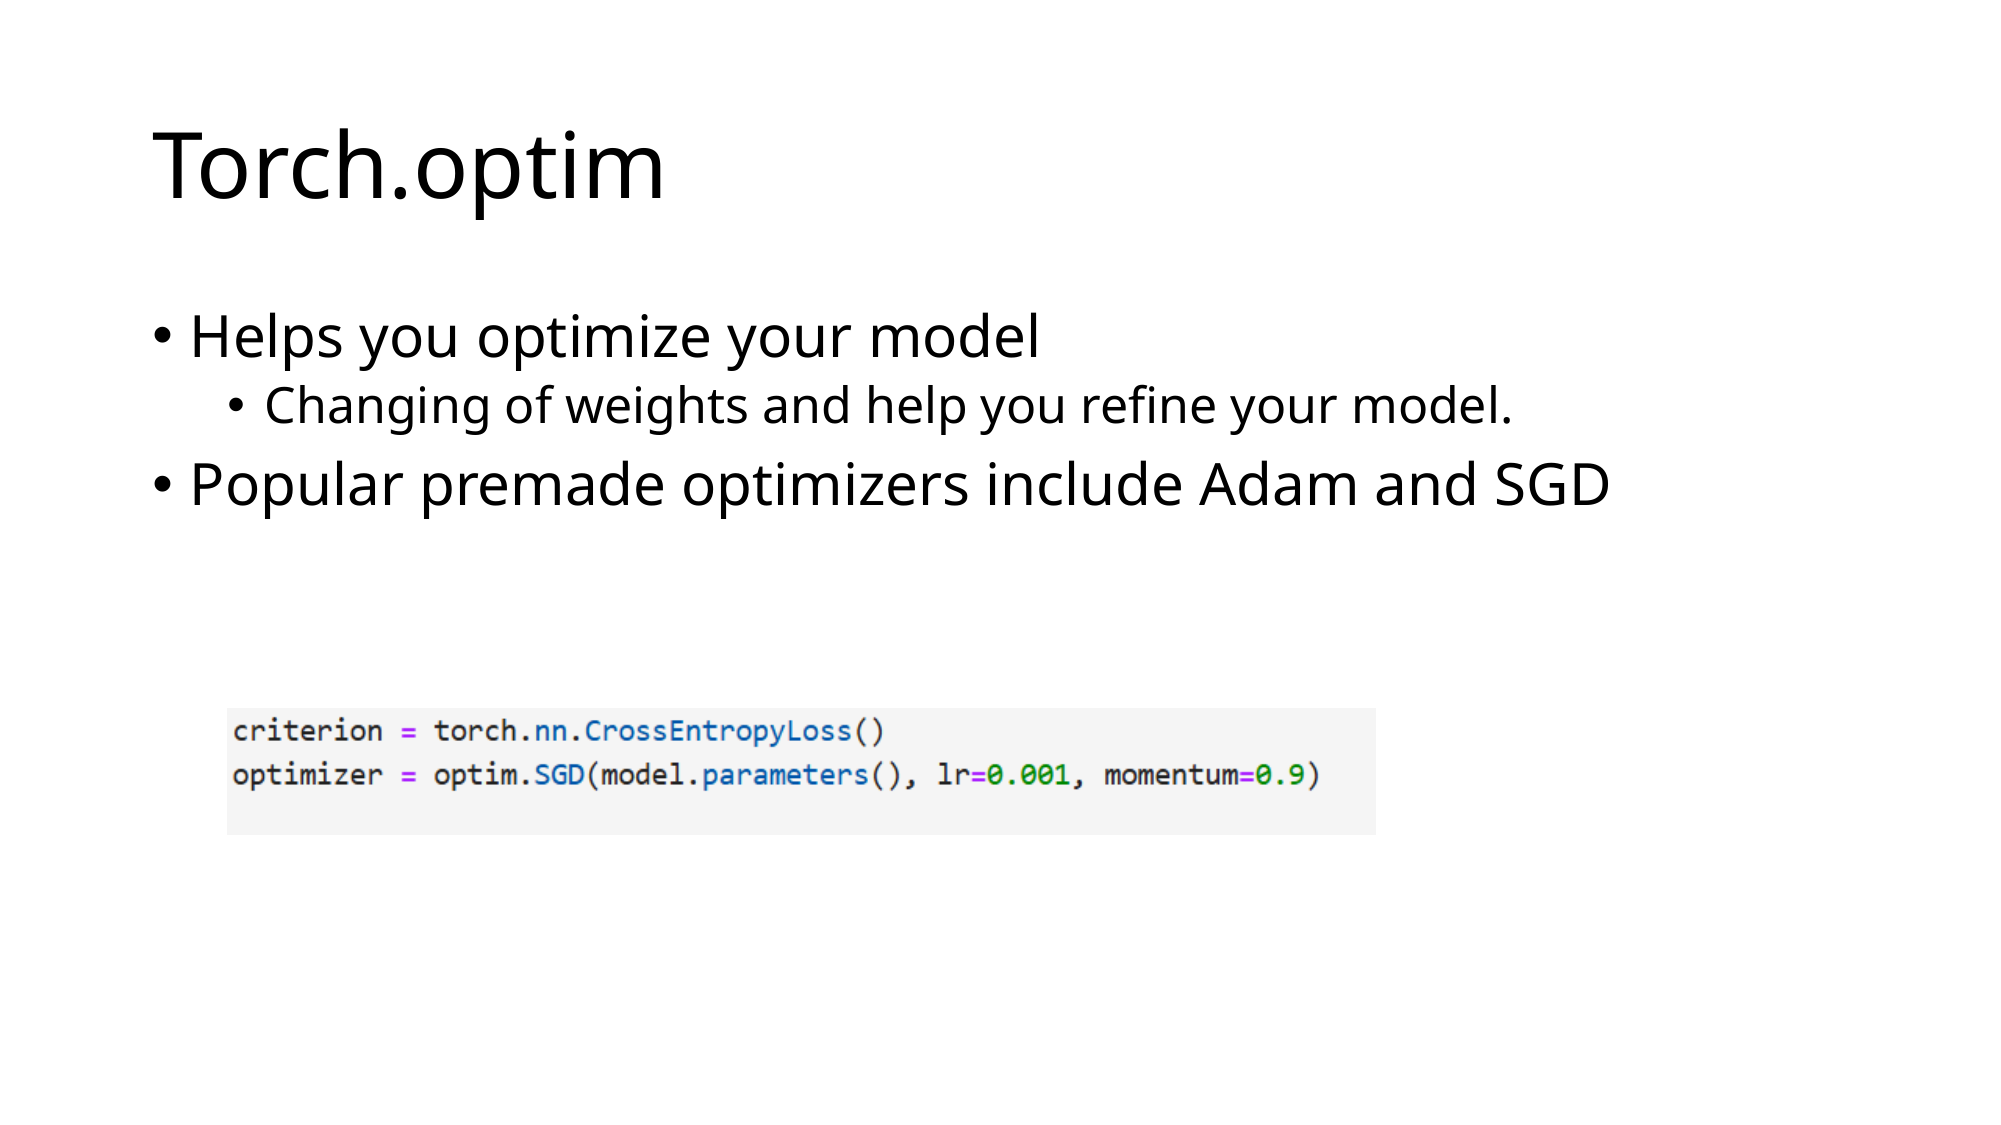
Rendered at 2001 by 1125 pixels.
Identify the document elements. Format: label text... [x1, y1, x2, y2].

picture [226, 707, 1377, 836]
list Helps you optimize your model Changing of weights and help you refine your model. Popular premade optimizers include Adam and SGD [137, 299, 1863, 1014]
title Torch.optim [137, 59, 1863, 278]
